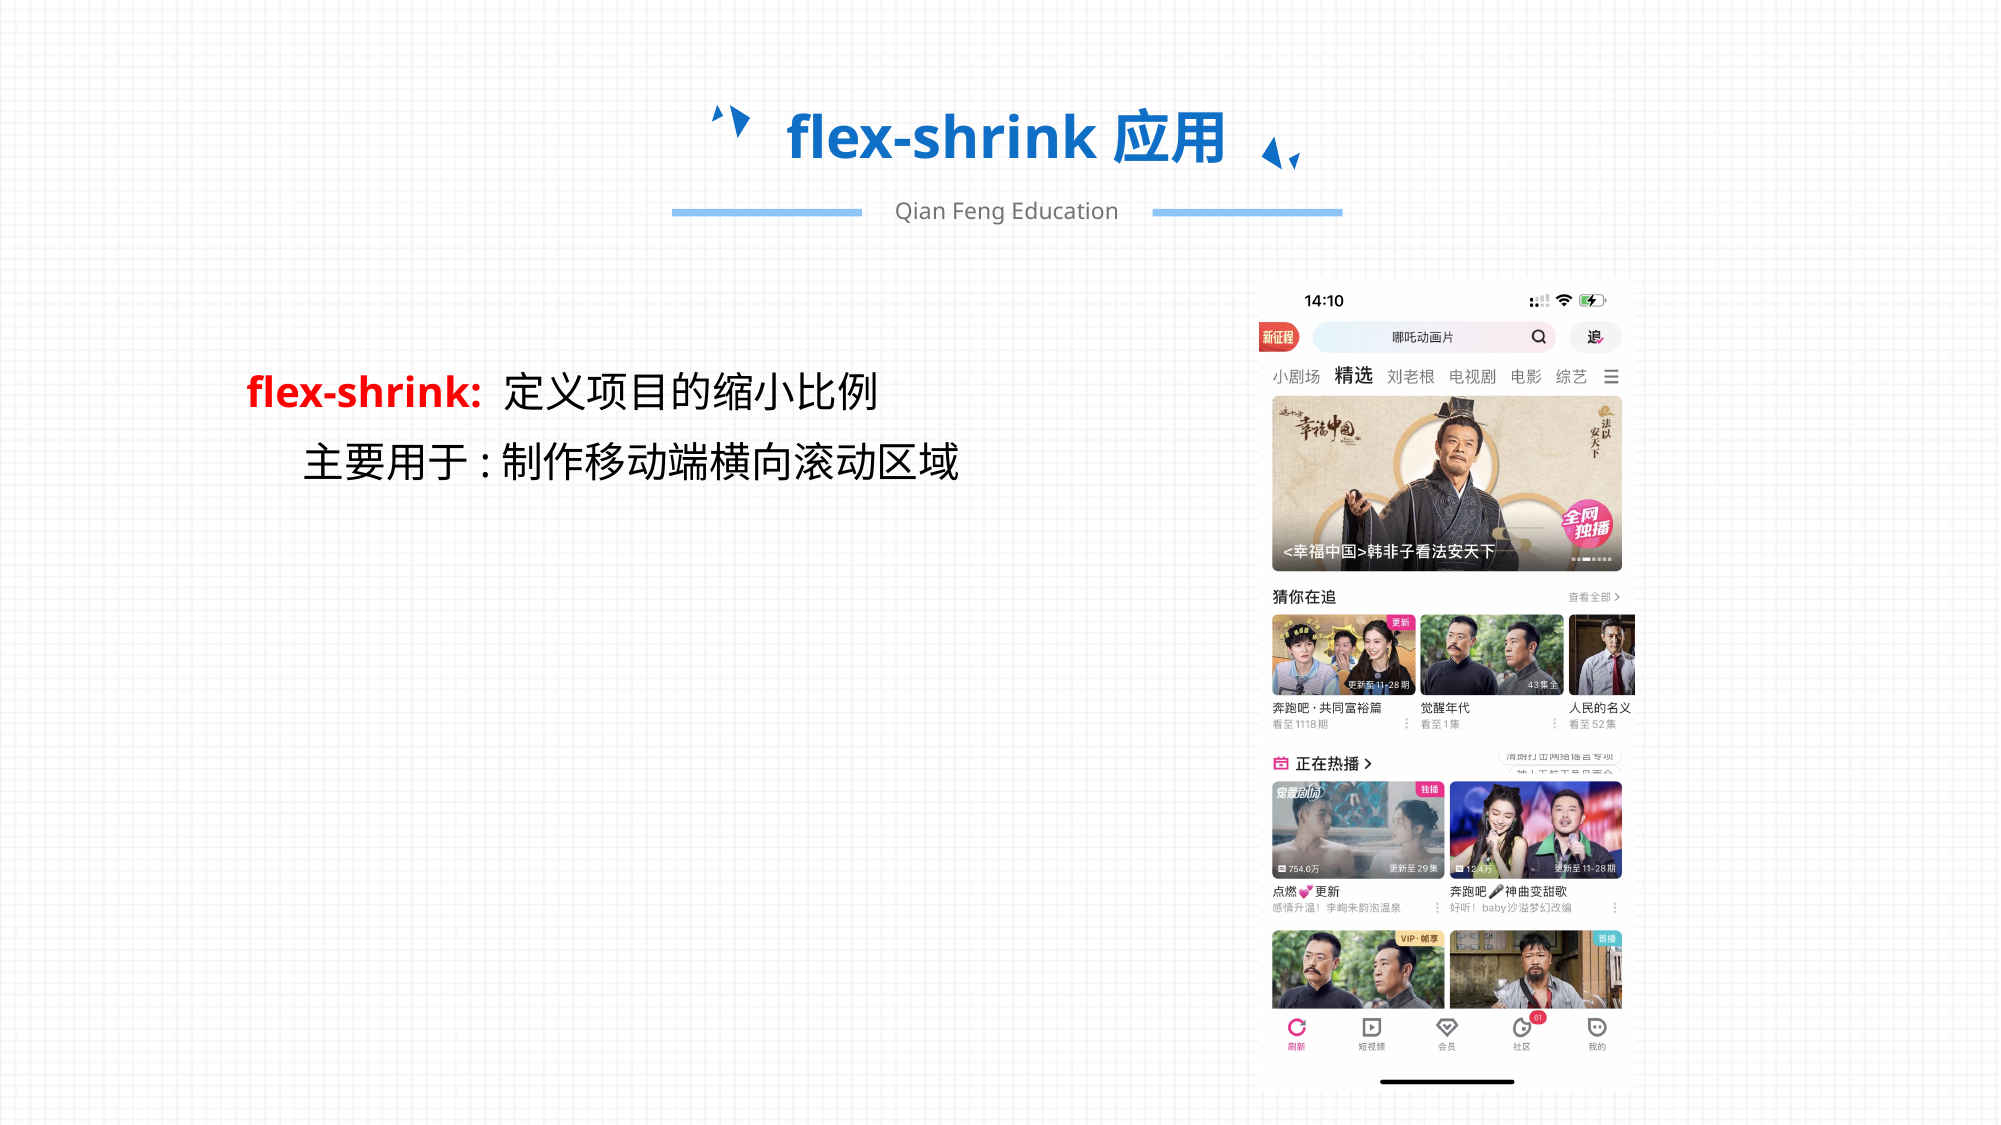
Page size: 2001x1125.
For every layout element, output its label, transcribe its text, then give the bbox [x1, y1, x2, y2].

picture [0, 0, 2001, 1125]
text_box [1264, 145, 1304, 169]
text_box [1152, 208, 1343, 217]
text_box flex-shrink应用 [771, 93, 1244, 178]
text_box flex-shrink: 定义项目的缩小比例 主要用于:制作移动端横向滚动区域 [231, 337, 979, 493]
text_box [707, 105, 747, 130]
text_box Qian Feng Education [880, 188, 1135, 232]
text_box [672, 208, 863, 217]
